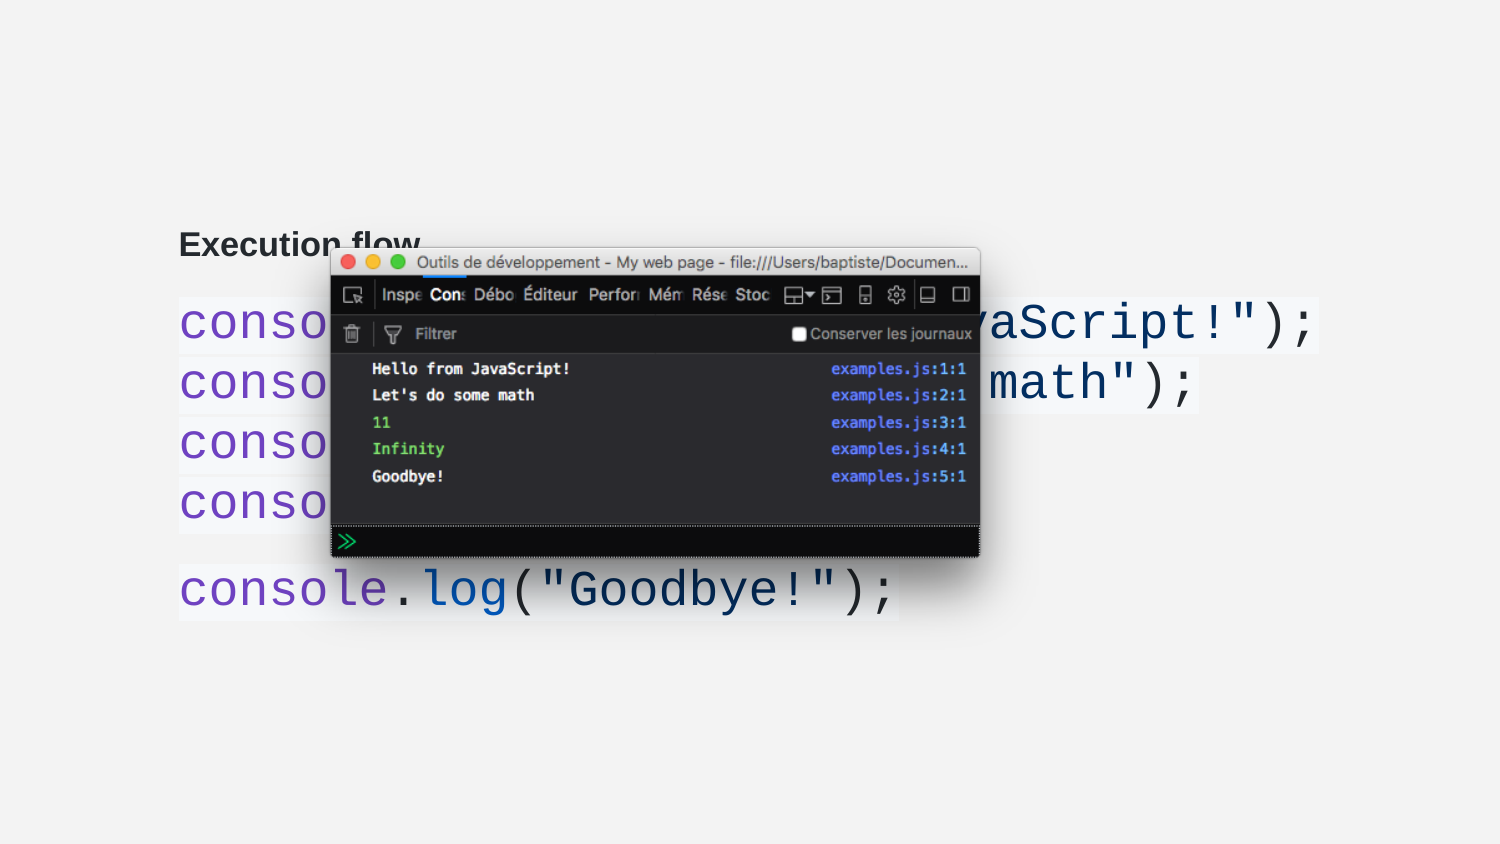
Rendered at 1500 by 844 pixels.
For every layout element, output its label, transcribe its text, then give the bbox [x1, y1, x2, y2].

picture [260, 208, 1050, 658]
title Execution flow console.log("Hello from JavaScript!"); console.log("Let's do some math"); console.log(4 + 7); console.log(12 / 0); console.log("Goodbye!"); [163, 197, 1368, 658]
